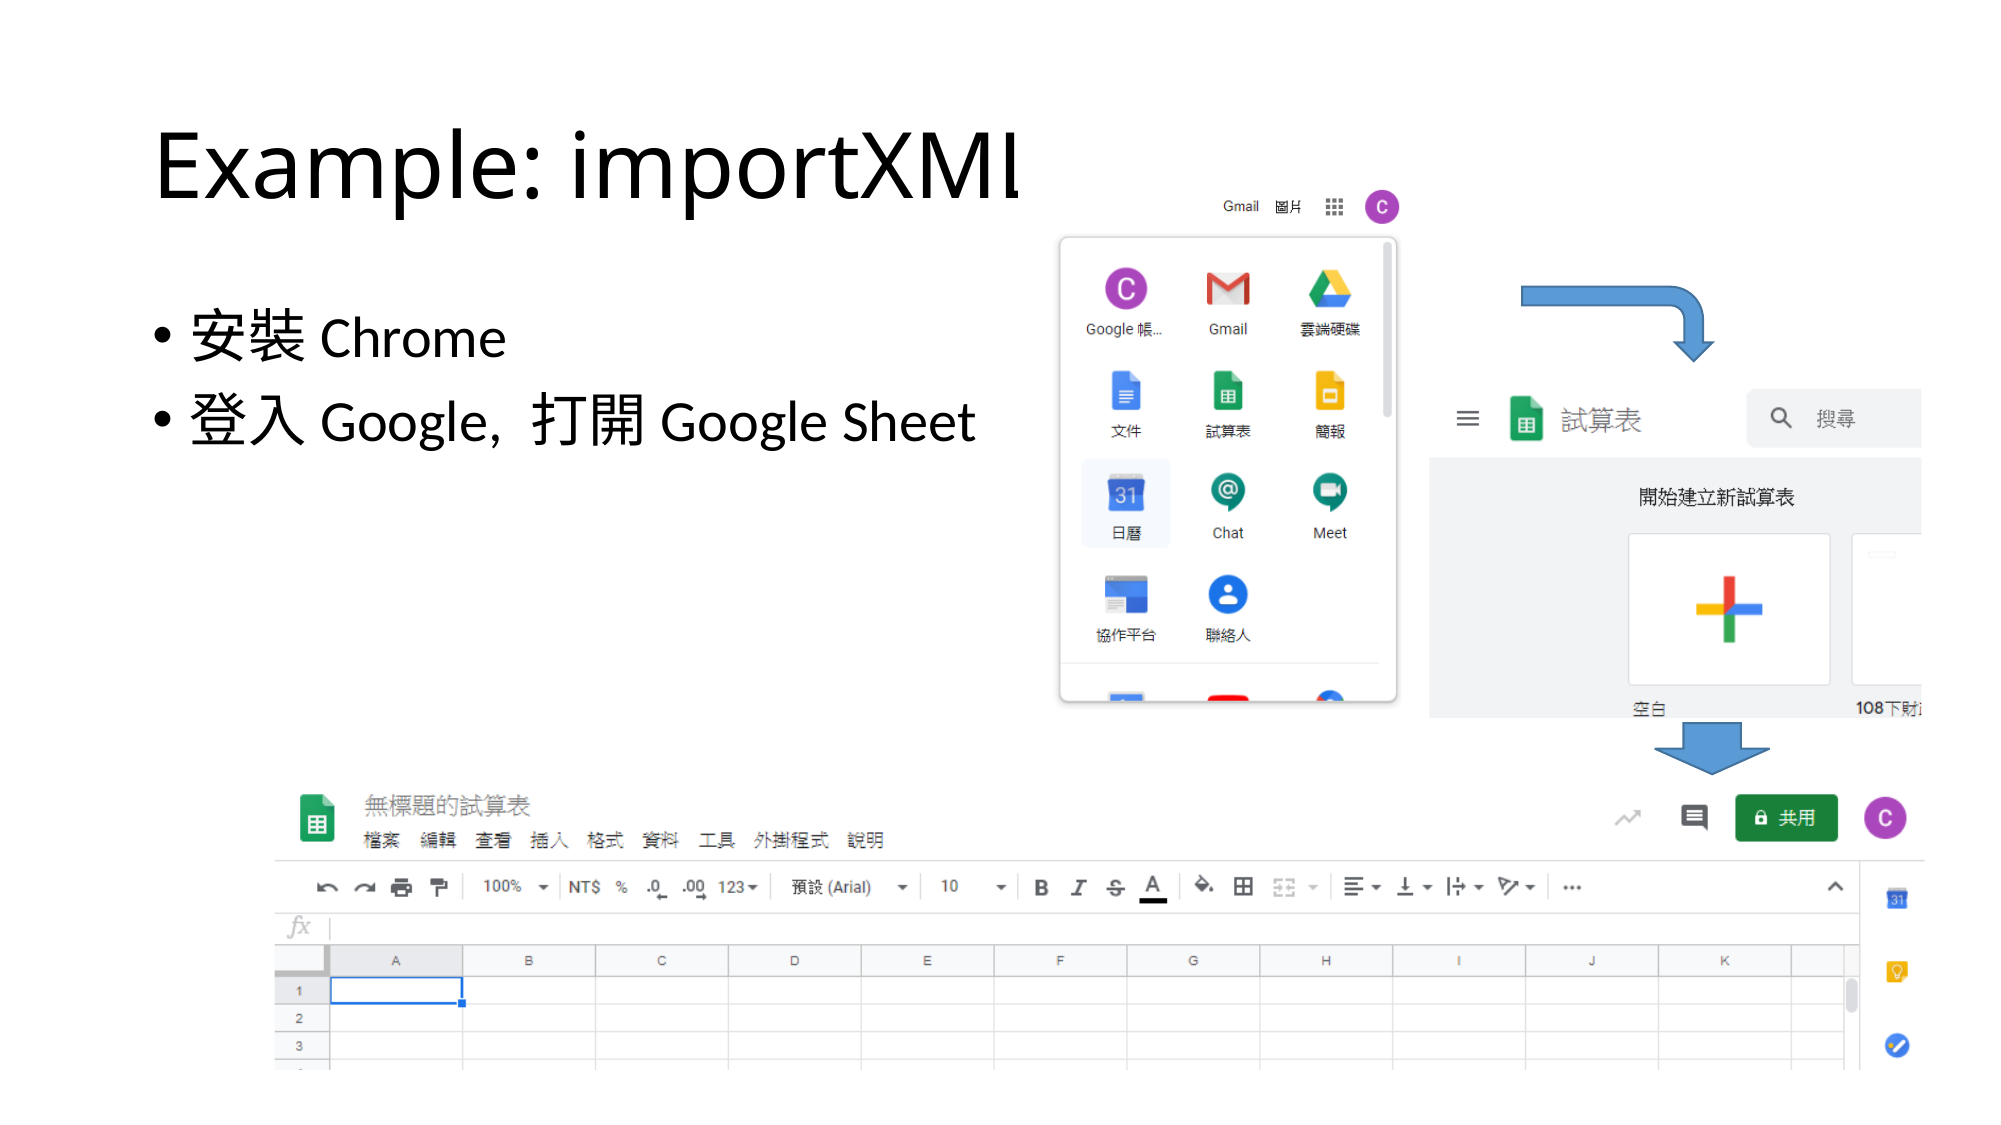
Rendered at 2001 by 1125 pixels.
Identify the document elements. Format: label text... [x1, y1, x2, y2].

text_box [1521, 285, 1715, 363]
text_box [1654, 722, 1771, 776]
title Example: importXML [137, 59, 1863, 278]
picture [1018, 174, 1922, 722]
list 安裝Chrome 登入Google, 打開Google Sheet [137, 299, 1863, 1014]
picture [274, 776, 1925, 1070]
